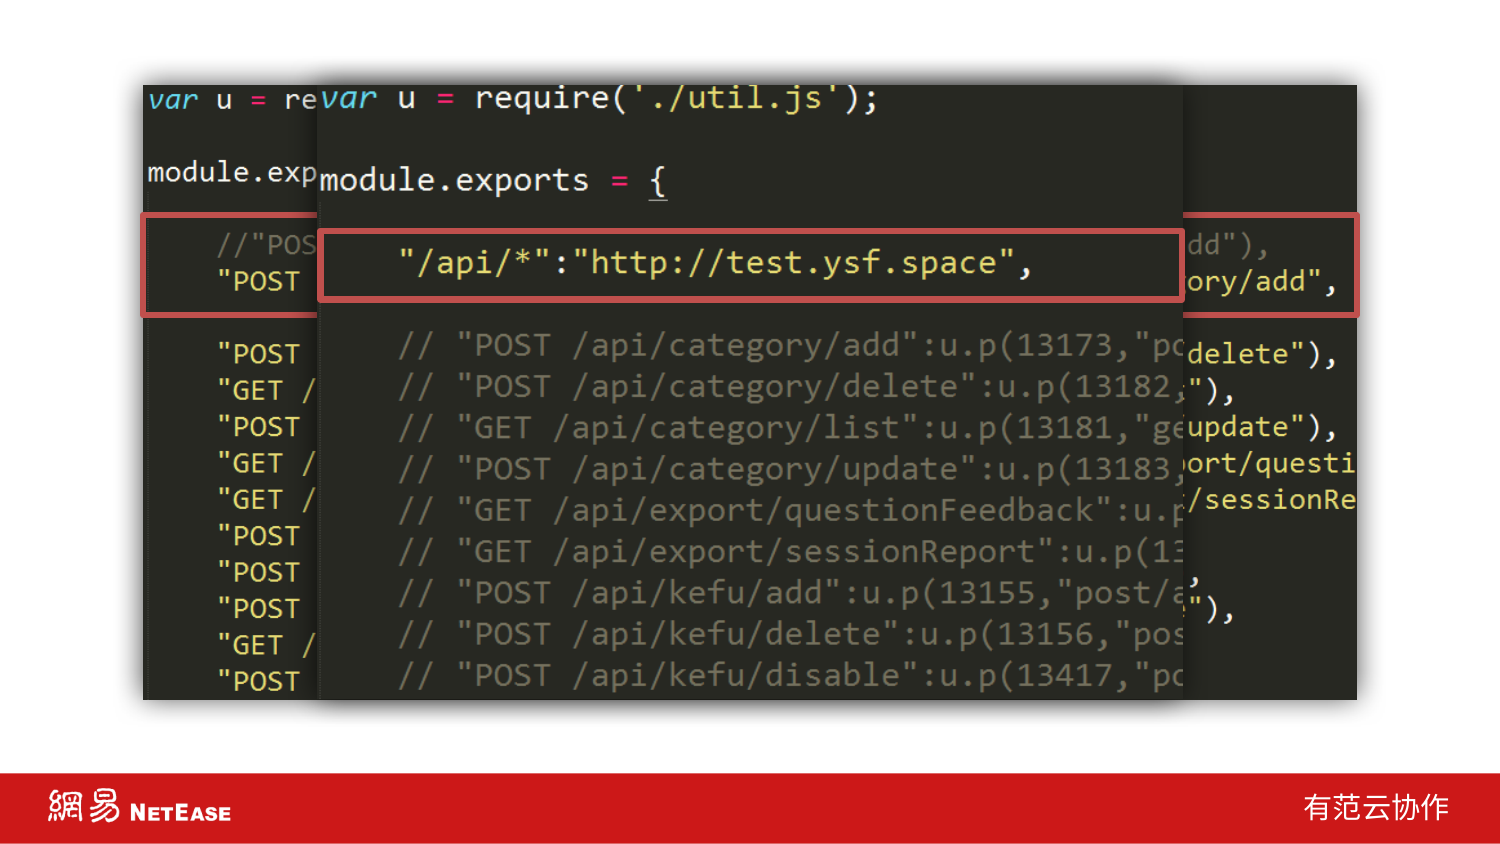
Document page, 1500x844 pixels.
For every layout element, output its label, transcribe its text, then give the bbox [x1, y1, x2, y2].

picture [142, 85, 1357, 700]
picture [46, 786, 231, 824]
footer 有范云协作 [547, 782, 1465, 827]
